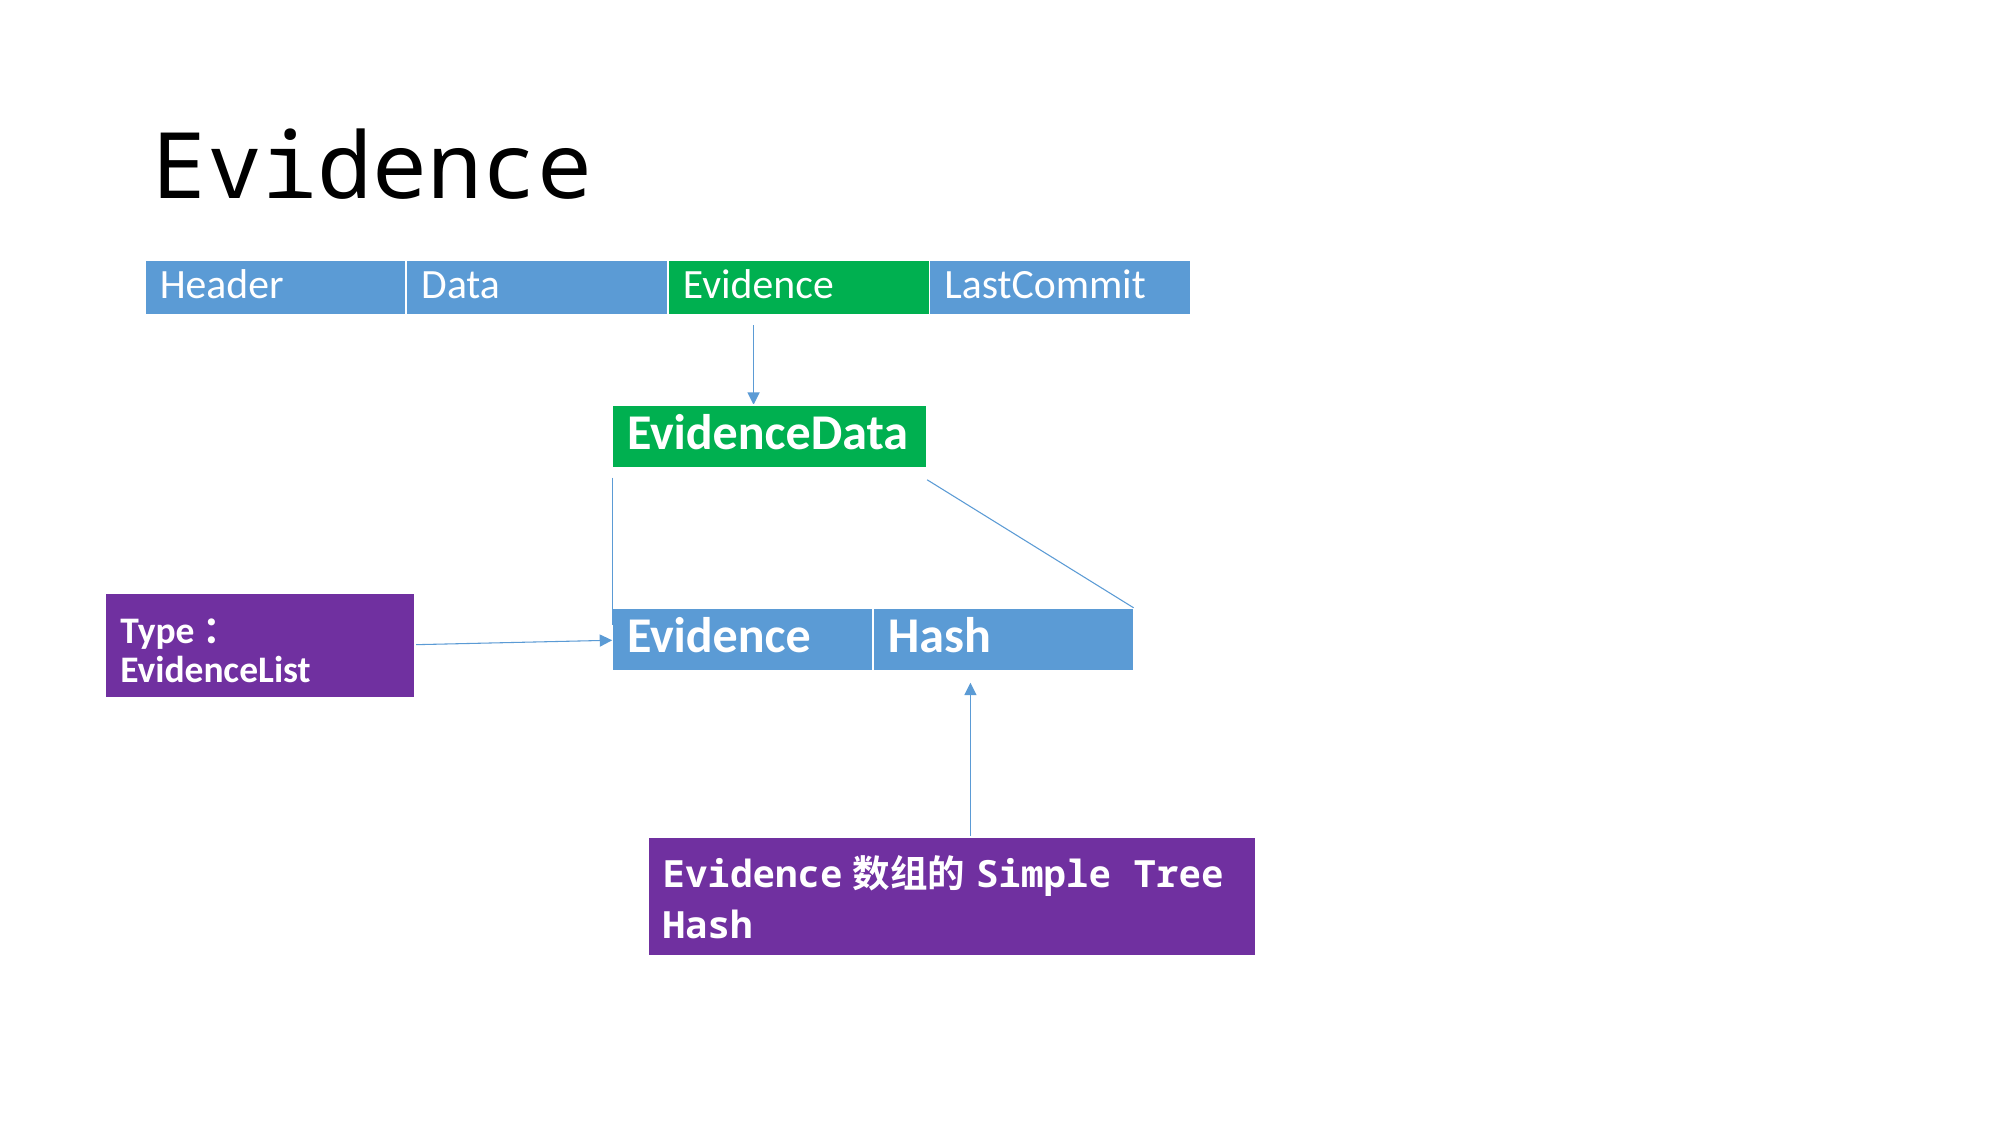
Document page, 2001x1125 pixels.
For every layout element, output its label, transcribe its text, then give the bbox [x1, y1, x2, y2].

table_header Evidence [669, 261, 929, 314]
title Evidence [137, 59, 1863, 278]
table_header Evidence [613, 609, 872, 670]
table_header LastCommit [930, 261, 1190, 314]
table_header Data [407, 261, 667, 314]
table_header EvidenceData [613, 406, 926, 467]
table_header Type： EvidenceList [106, 594, 414, 697]
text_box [927, 479, 1134, 608]
table_header Evidence数组的Simple Tree Hash [649, 838, 1255, 955]
table_header Header [146, 261, 405, 314]
table_header Hash [874, 609, 1133, 670]
